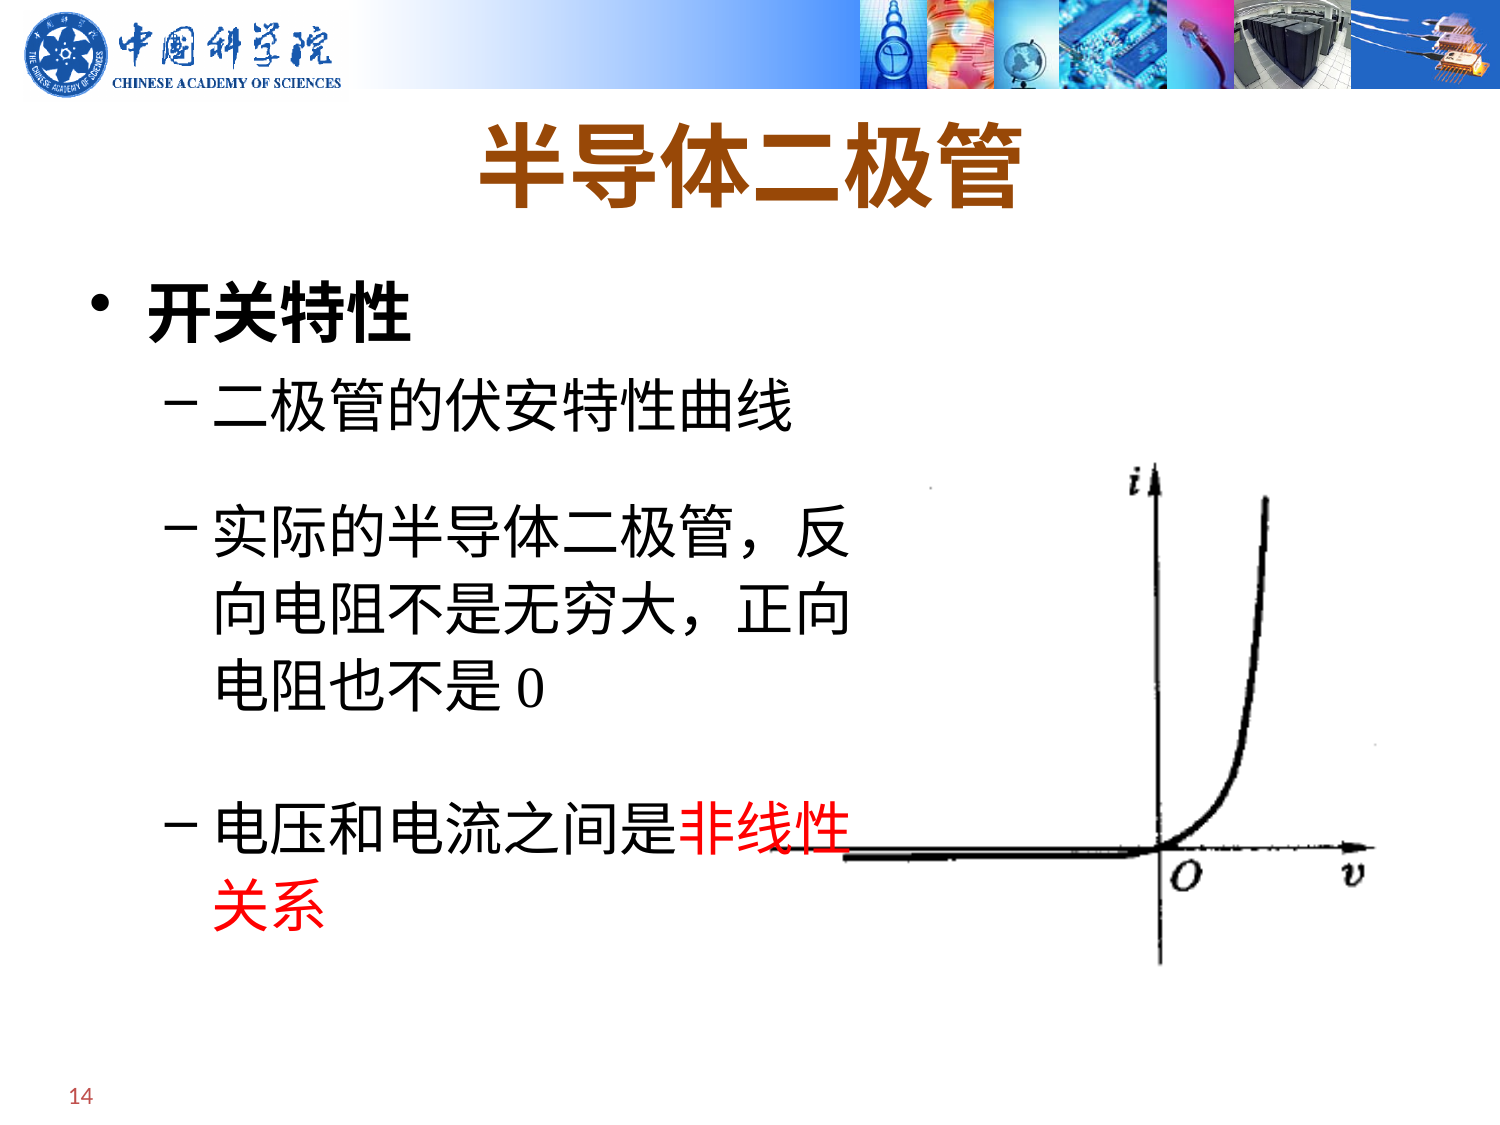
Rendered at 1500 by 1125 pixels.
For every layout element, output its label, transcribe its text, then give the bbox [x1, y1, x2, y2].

picture [860, 0, 1500, 89]
picture [23, 10, 349, 102]
picture [714, 429, 1500, 1012]
title 半导体二极管 [76, 101, 1427, 232]
list 开关特性 二极管的伏安特性曲线 实际的半导体二极管，反向电阻不是无穷大，正向电阻也不是0 电压和电流之间是非线性关系 [75, 255, 904, 1005]
